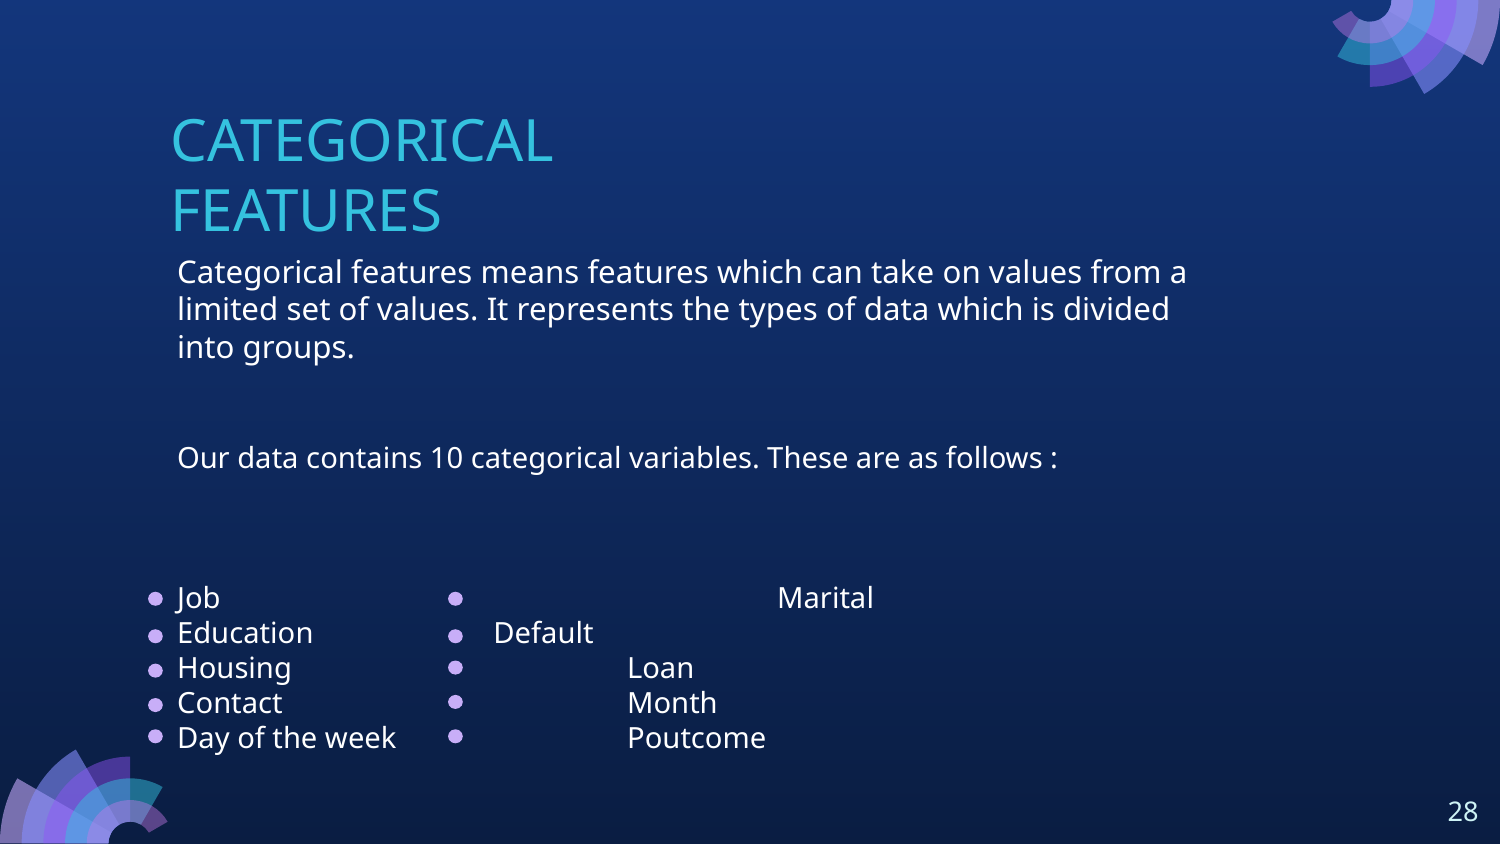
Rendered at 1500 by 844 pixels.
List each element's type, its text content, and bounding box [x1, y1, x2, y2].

text_box [148, 698, 163, 713]
text_box [448, 729, 463, 744]
slide_number ‹#› [1403, 779, 1494, 844]
text_box Our data contains 10 categorical variables. These are as follows : Job Marital Education Default Housing Loan Contact Month Day of the week Poutcome [162, 424, 1238, 770]
text_box [448, 629, 463, 644]
text_box Categorical features means features which can take on values from a limited set of values. It represents the types of data which is divided into groups. [162, 237, 1238, 380]
text_box [148, 663, 163, 678]
text_box [448, 694, 463, 709]
text_box [148, 629, 163, 644]
text_box [148, 591, 163, 606]
text_box [148, 729, 163, 744]
title CATEGORICAL FEATURES [155, 88, 729, 183]
text_box [448, 591, 463, 606]
text_box [448, 660, 463, 675]
